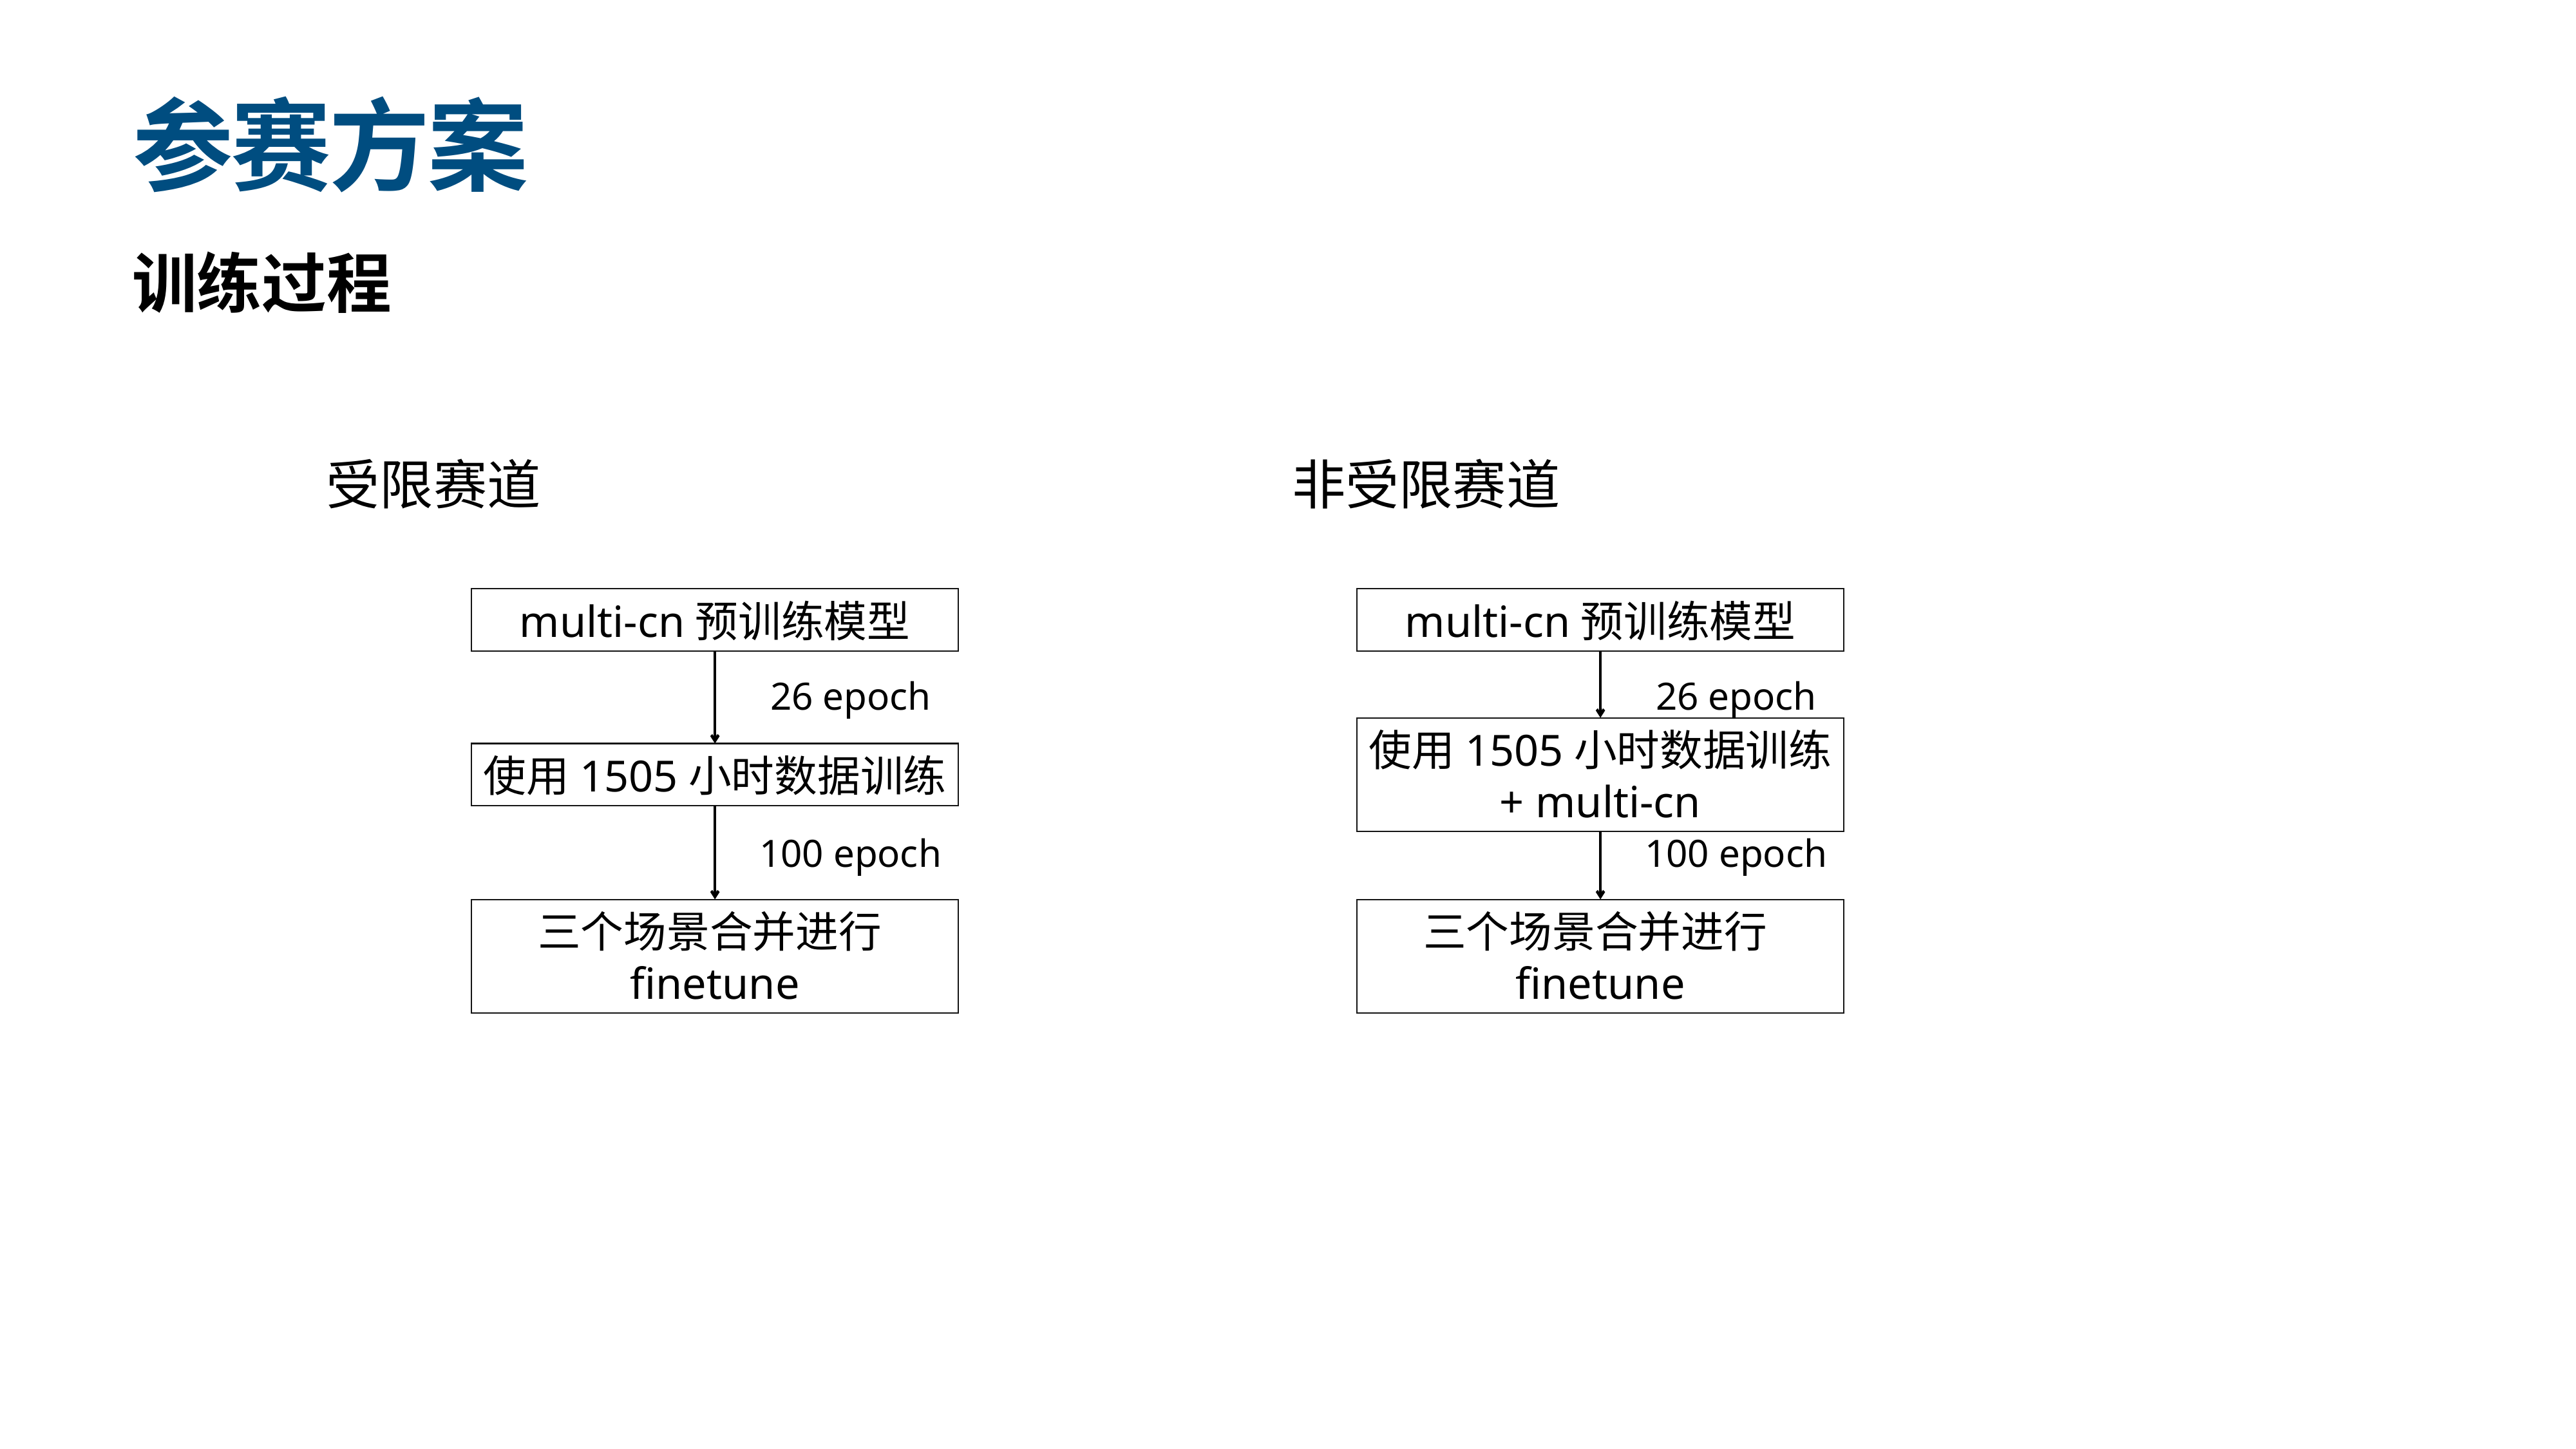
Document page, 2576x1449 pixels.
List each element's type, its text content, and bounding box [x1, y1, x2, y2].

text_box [471, 588, 966, 1014]
text_box 非受限赛道 [1160, 445, 1692, 521]
list 训练过程 [127, 253, 1161, 337]
title 参赛方案 [127, 100, 1161, 253]
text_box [1356, 588, 1852, 1014]
text_box 受限赛道 [167, 445, 699, 521]
